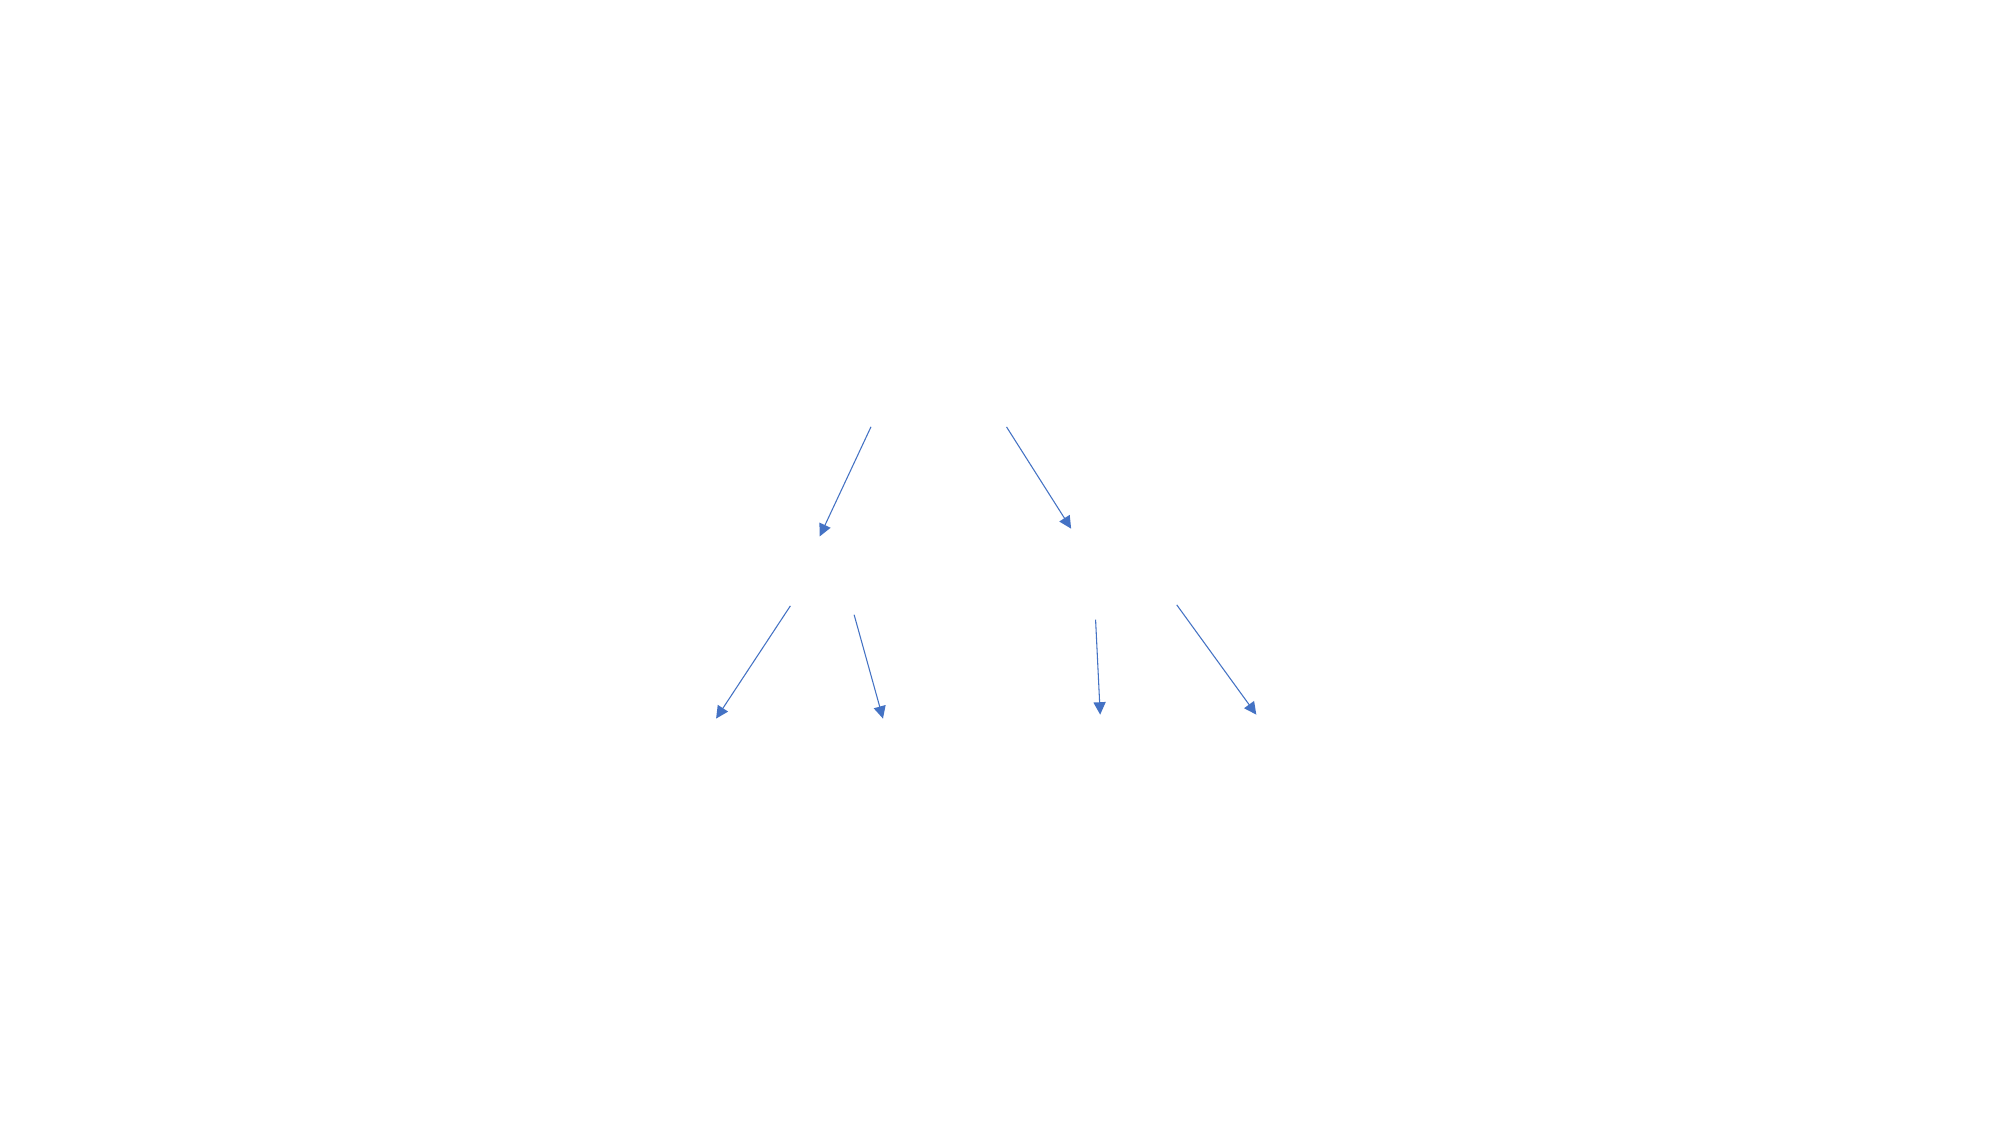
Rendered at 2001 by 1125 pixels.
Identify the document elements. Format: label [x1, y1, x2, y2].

text_box [1095, 619, 1101, 715]
text_box [1176, 604, 1257, 715]
text_box [1006, 426, 1072, 529]
text_box [716, 605, 791, 719]
text_box [854, 614, 884, 719]
text_box [819, 426, 871, 537]
